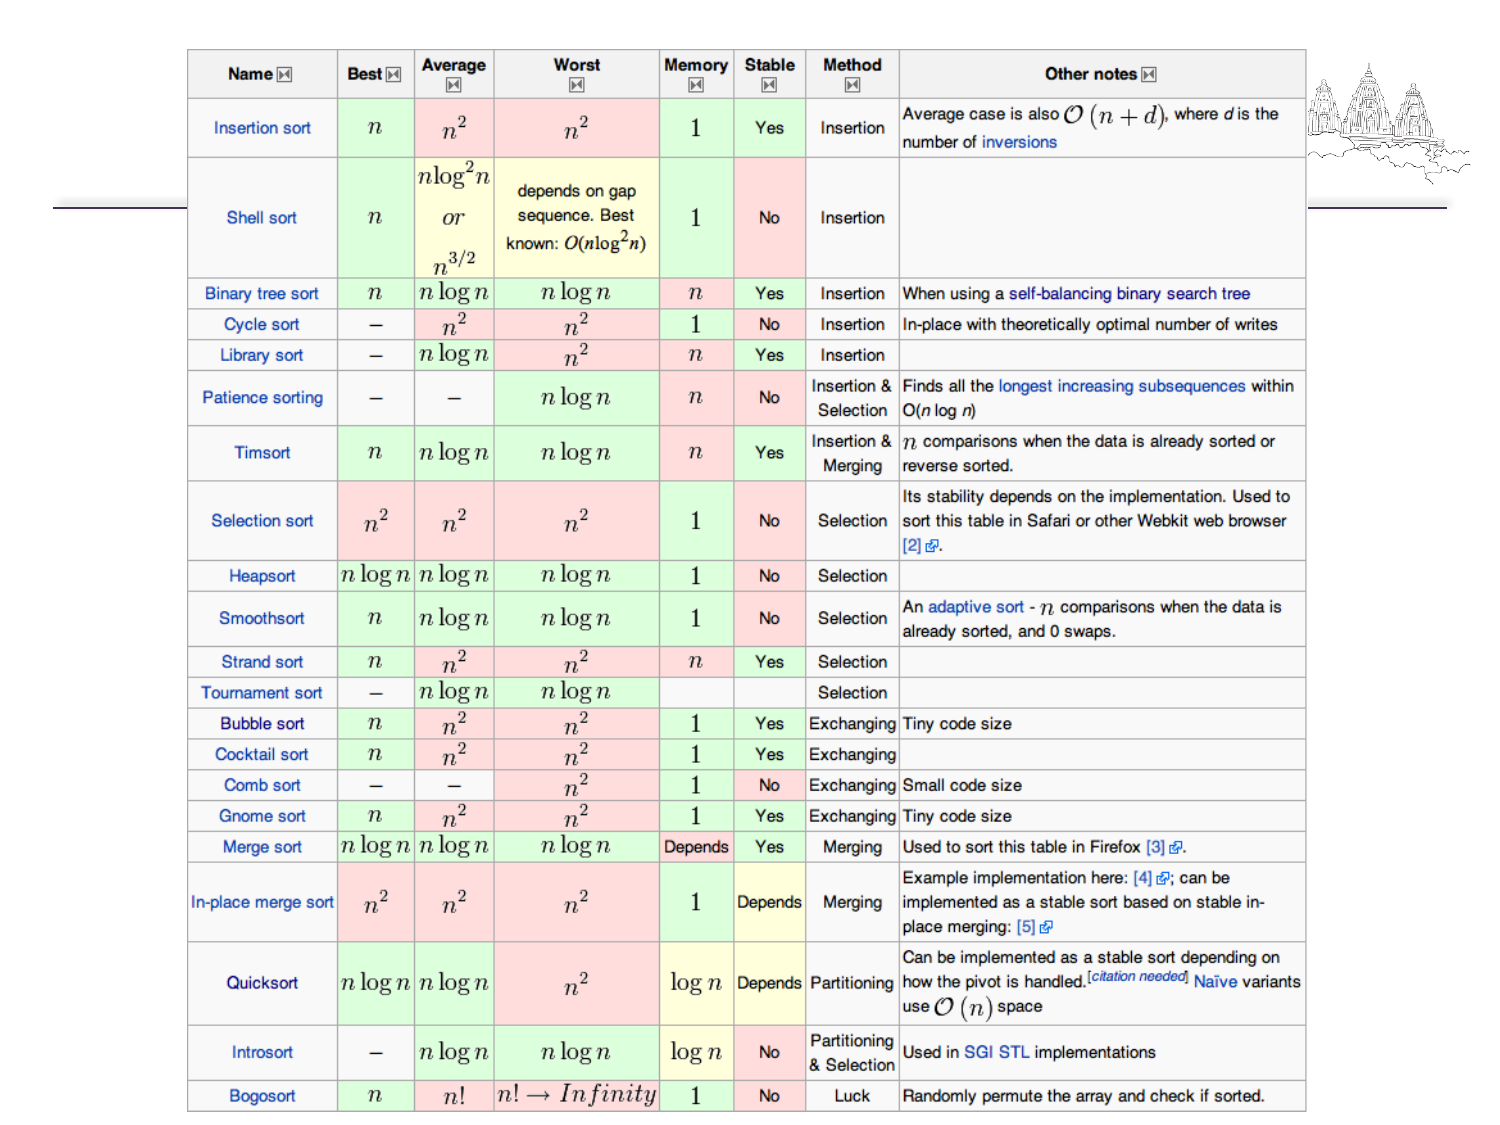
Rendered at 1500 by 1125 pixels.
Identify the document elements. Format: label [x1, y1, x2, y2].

picture [187, 49, 1471, 1112]
